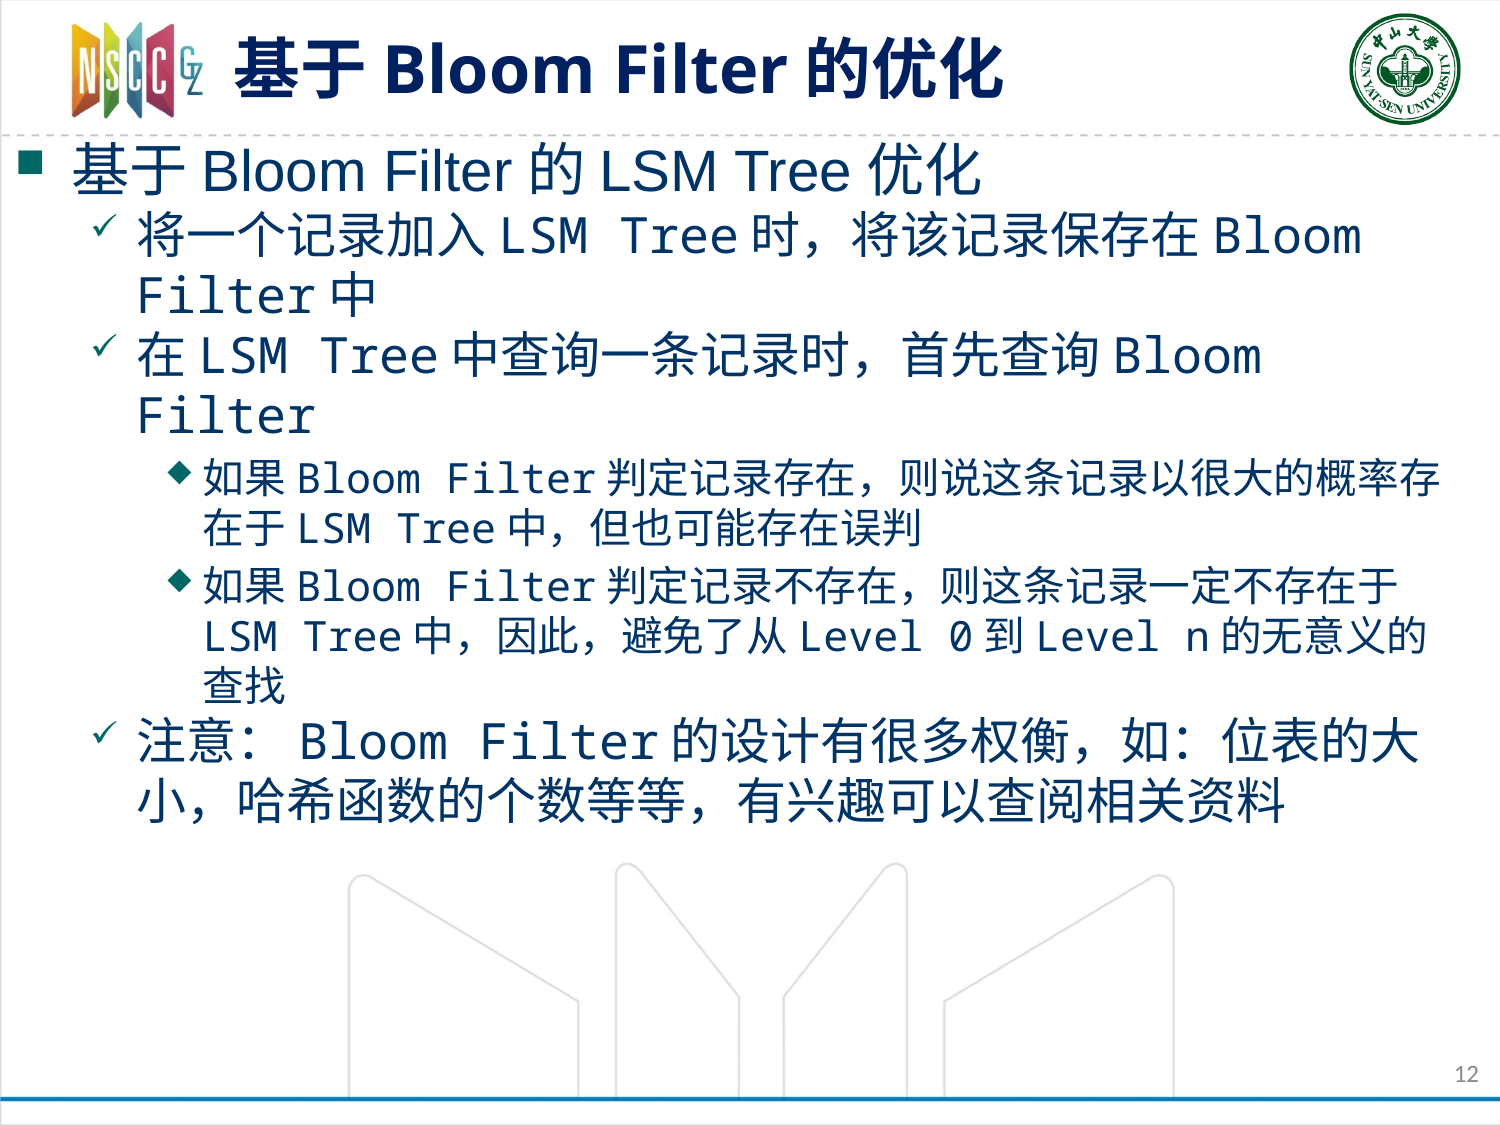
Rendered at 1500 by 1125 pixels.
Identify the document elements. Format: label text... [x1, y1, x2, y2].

slide_number 12 [1144, 1042, 1495, 1103]
list 基于Bloom Filter的LSM Tree优化 将一个记录加入LSM Tree时，将该记录保存在Bloom Filter中 在LSM Tree中查询一条记录时，首先查询Bloom Filter 如果Bloom Filter判定记录存在，则说这条记录以很大的概率存在于LSM Tree中，但也可能存在误判 如果Bloom Filter判定记录不存在，则这条记录一定不存在于LSM Tree中，因此，避免了从Level 0到Level n的无意义的查找 注意：Bloom Filter的设计有很多权衡，如：位表的大小，哈希函数的个数等等，有兴趣可以查阅相关资料 [0, 125, 1477, 953]
text_box 基于Bloom Filter的优化 [218, 18, 1324, 114]
picture [0, 0, 1500, 1125]
